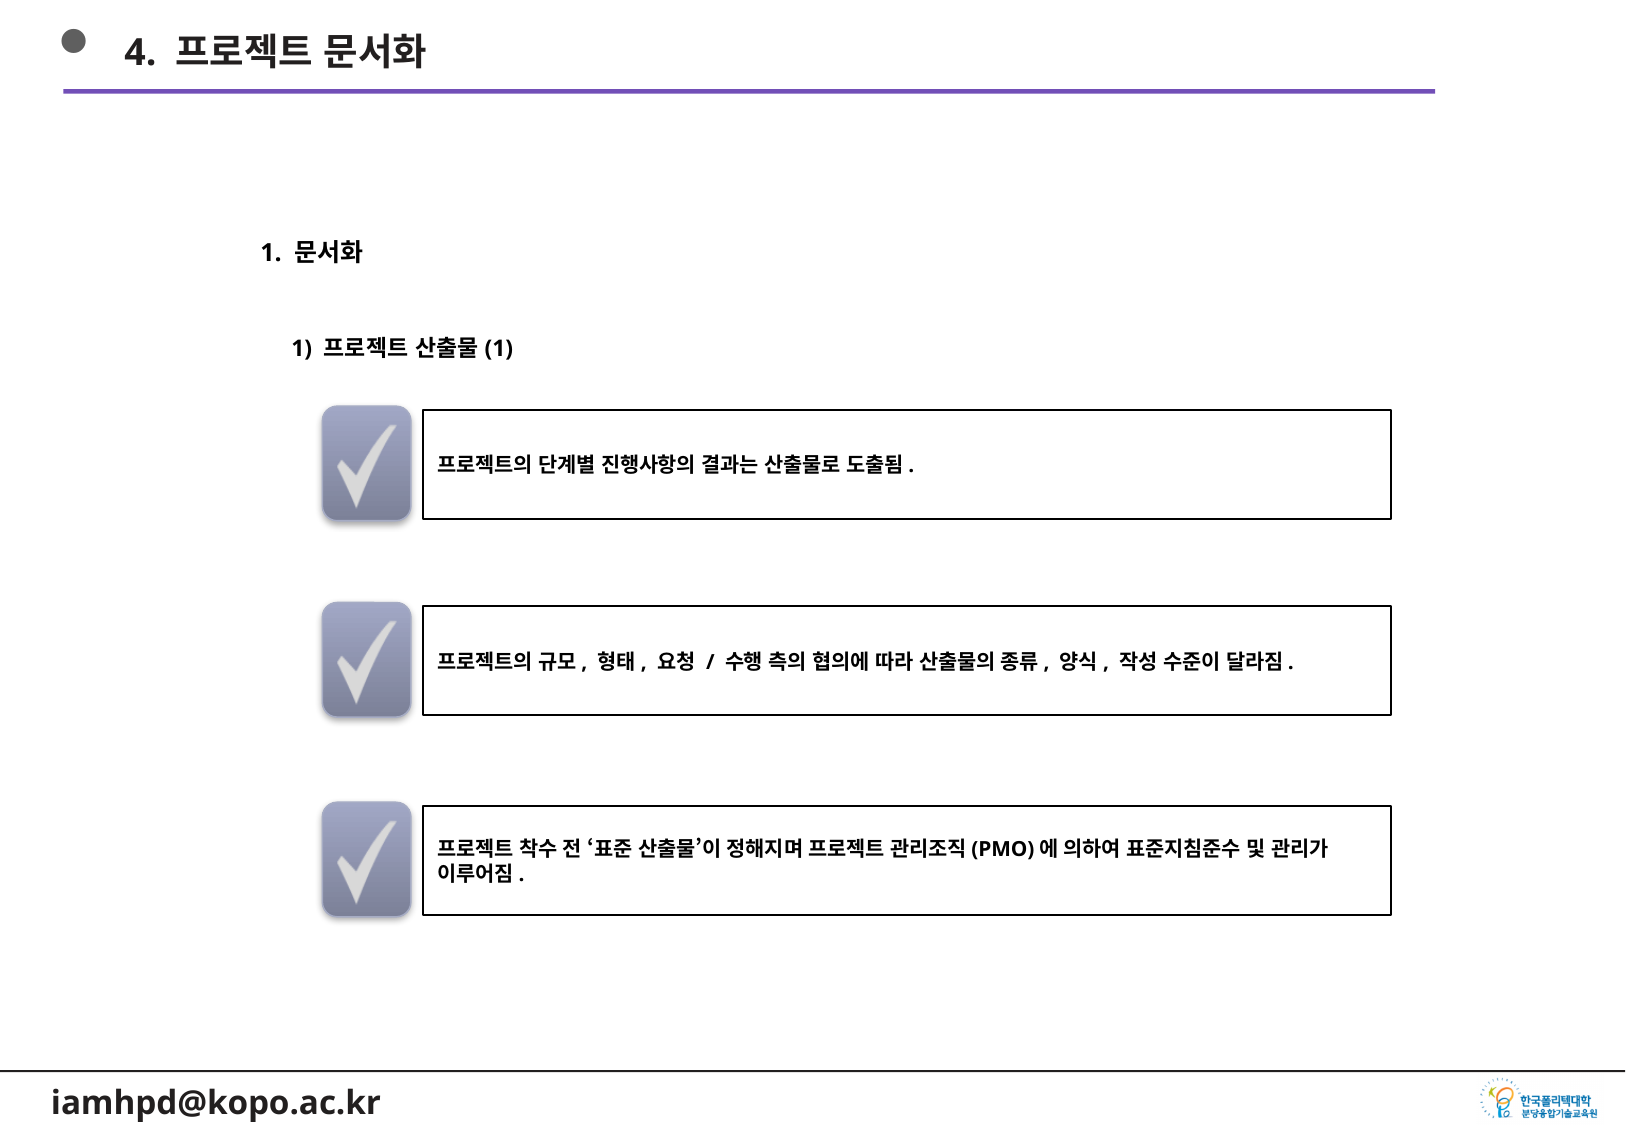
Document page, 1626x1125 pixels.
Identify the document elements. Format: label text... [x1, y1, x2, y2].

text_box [245, 207, 1392, 918]
text_box 4. 프로젝트 문서화 [109, 20, 931, 93]
picture [1476, 1073, 1604, 1125]
